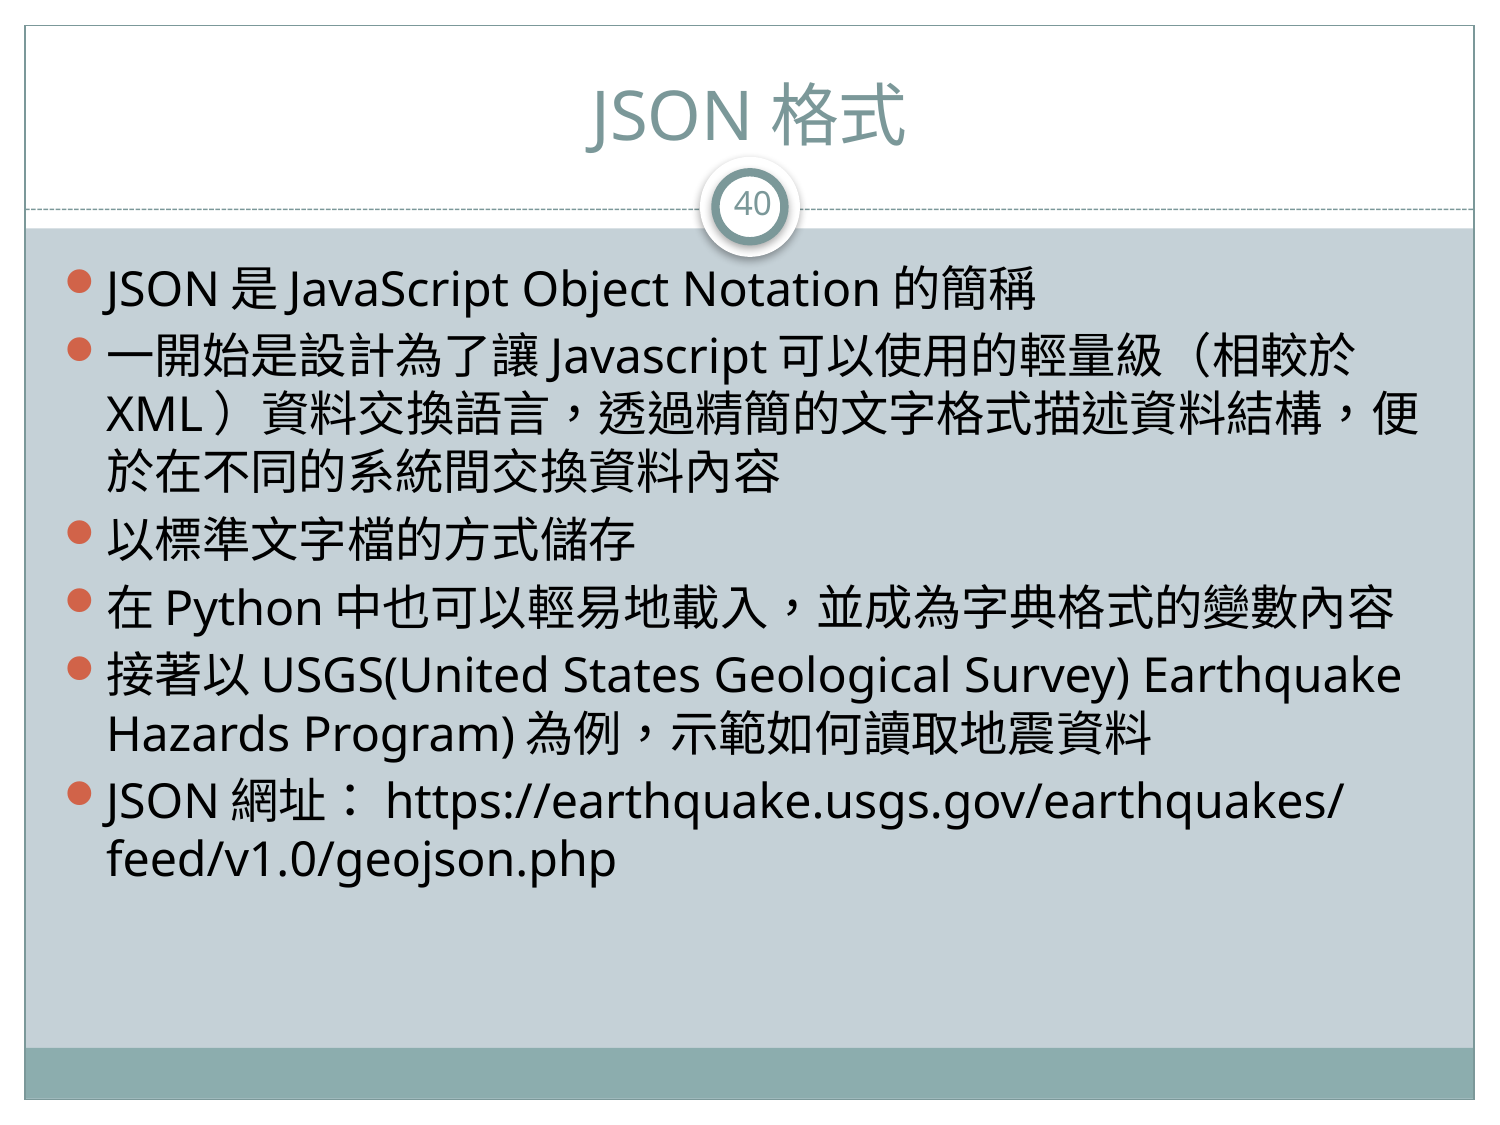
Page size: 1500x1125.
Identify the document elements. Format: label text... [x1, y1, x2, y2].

title JSON格式 [49, 37, 1450, 162]
list JSON是JavaScript Object Notation的簡稱 一開始是設計為了讓Javascript可以使用的輕量級（相較於XML）資料交換語言，透過精簡的文字格式描述資料結構，便於在不同的系統間交換資料內容 以標準文字檔的方式儲存 在Python中也可以輕易地載入，並成為字典格式的變數內容 接著以USGS(United States Geological Survey) Earthquake Hazards Program)為例，示範如何讀取地震資料 JSON網址：https://earthquake.usgs.gov/earthquakes/feed/v1.0/geojson.php [49, 250, 1445, 1001]
slide_number 40 [715, 168, 791, 241]
